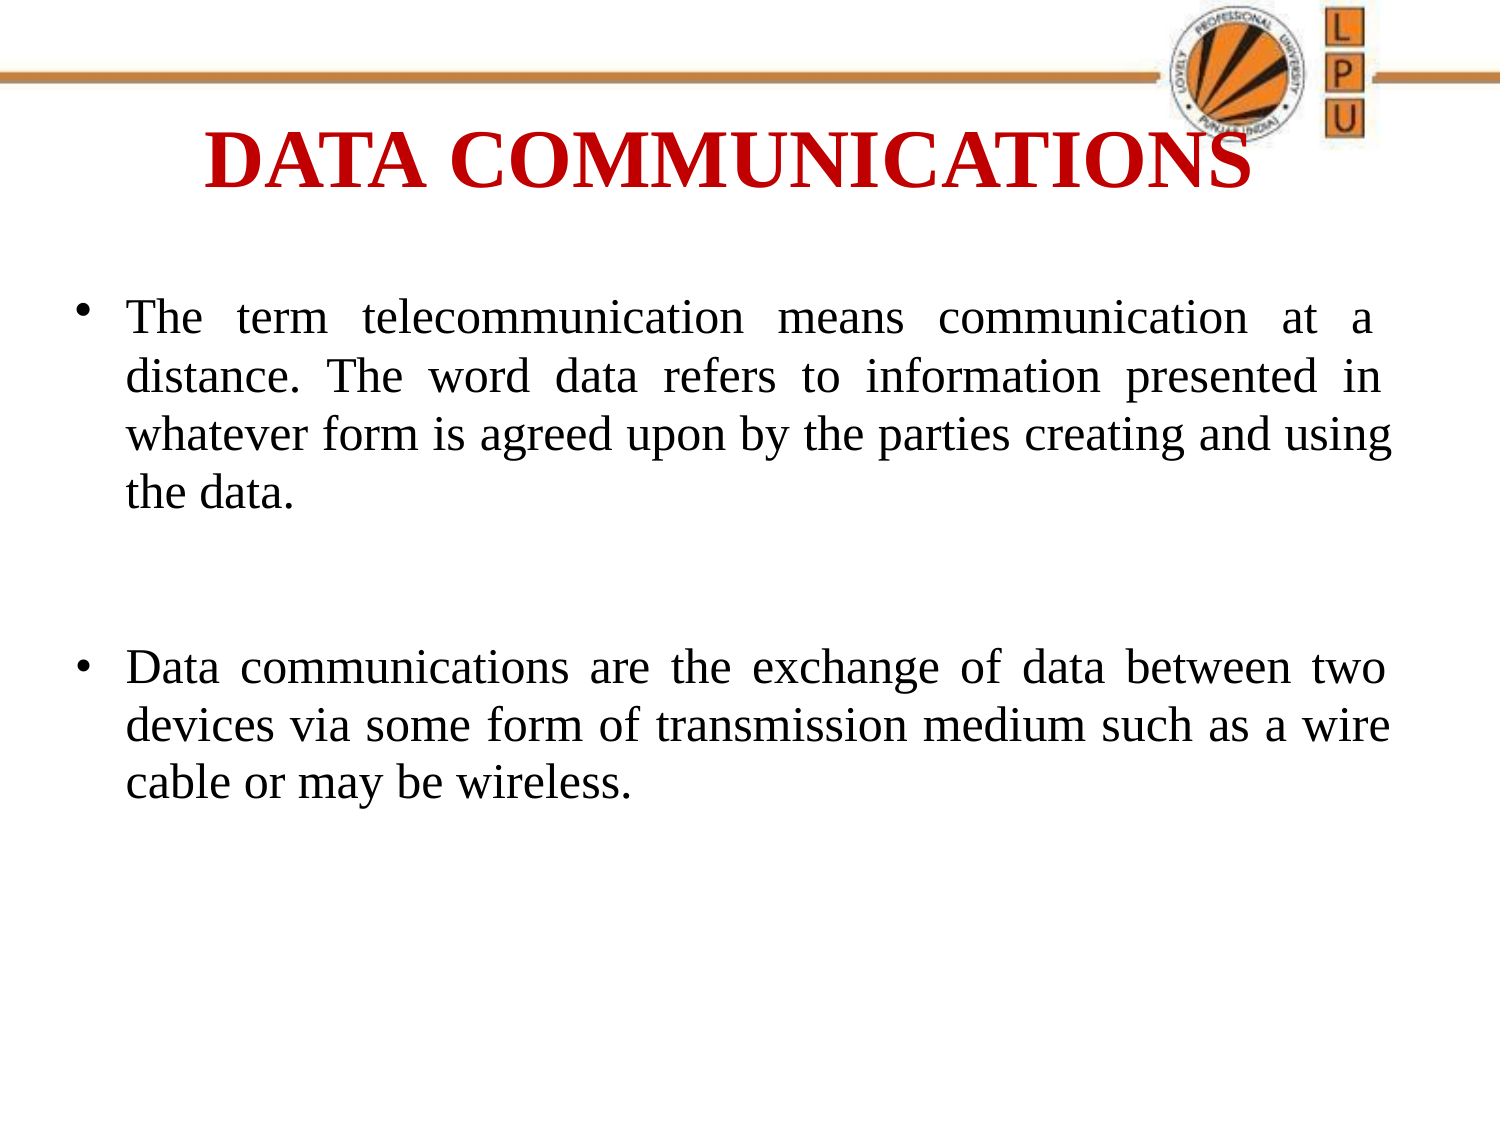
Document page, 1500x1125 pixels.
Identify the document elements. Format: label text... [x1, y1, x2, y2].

title DATA COMMUNICATIONS [202, 102, 1277, 283]
picture [0, 0, 1500, 152]
text_box The term telecommunication means communication at a distance. The word data refers to information presented in whatever form is agreed upon by the parties creating and using the data. Data communications are the exchange of data between two devices via some form of transmission medium such as a wire cable or may be wireless. [72, 283, 1407, 811]
